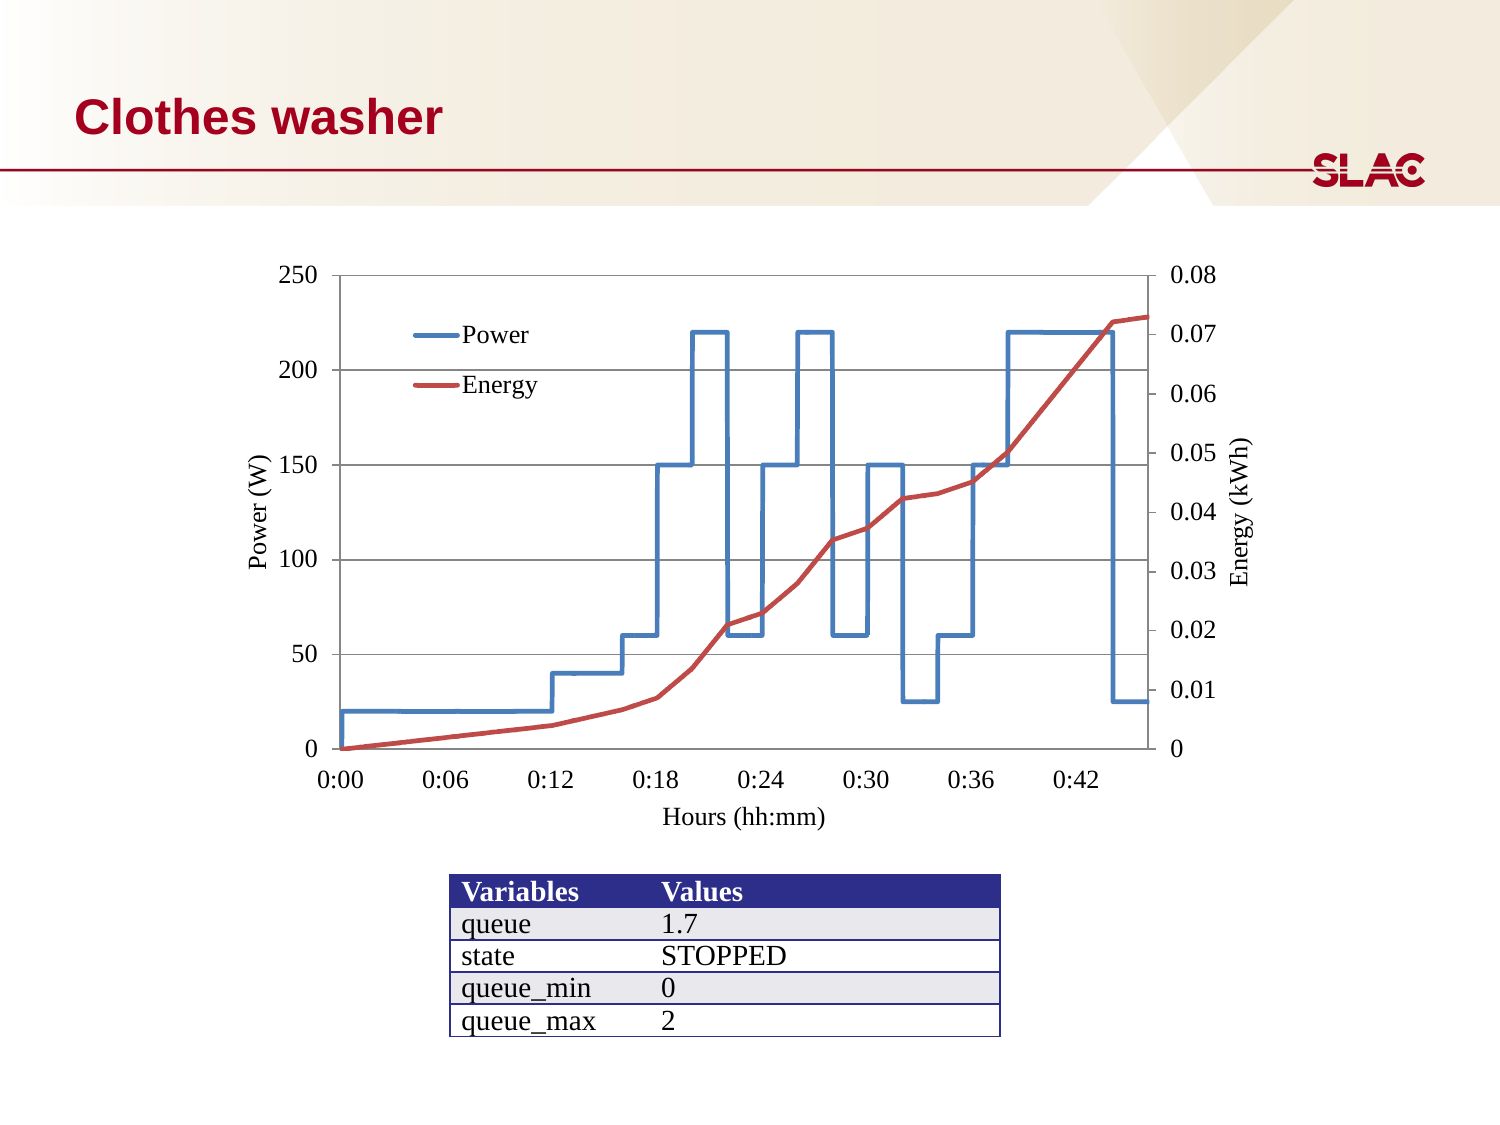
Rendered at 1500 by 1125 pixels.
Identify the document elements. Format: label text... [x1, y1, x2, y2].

table_cell queue_min [451, 973, 650, 1003]
table_cell queue [451, 908, 650, 939]
table_header Values [650, 876, 999, 906]
table_cell 1.7 [650, 908, 999, 939]
table_header Variables [451, 876, 650, 906]
table_cell queue_max [451, 1005, 650, 1036]
table_cell state [451, 941, 650, 971]
picture [236, 244, 1264, 838]
picture [0, 0, 1500, 206]
table_cell STOPPED [650, 941, 999, 971]
title Clothes washer [74, 21, 1404, 145]
table_cell 0 [650, 973, 999, 1003]
table_cell 2 [650, 1005, 999, 1036]
